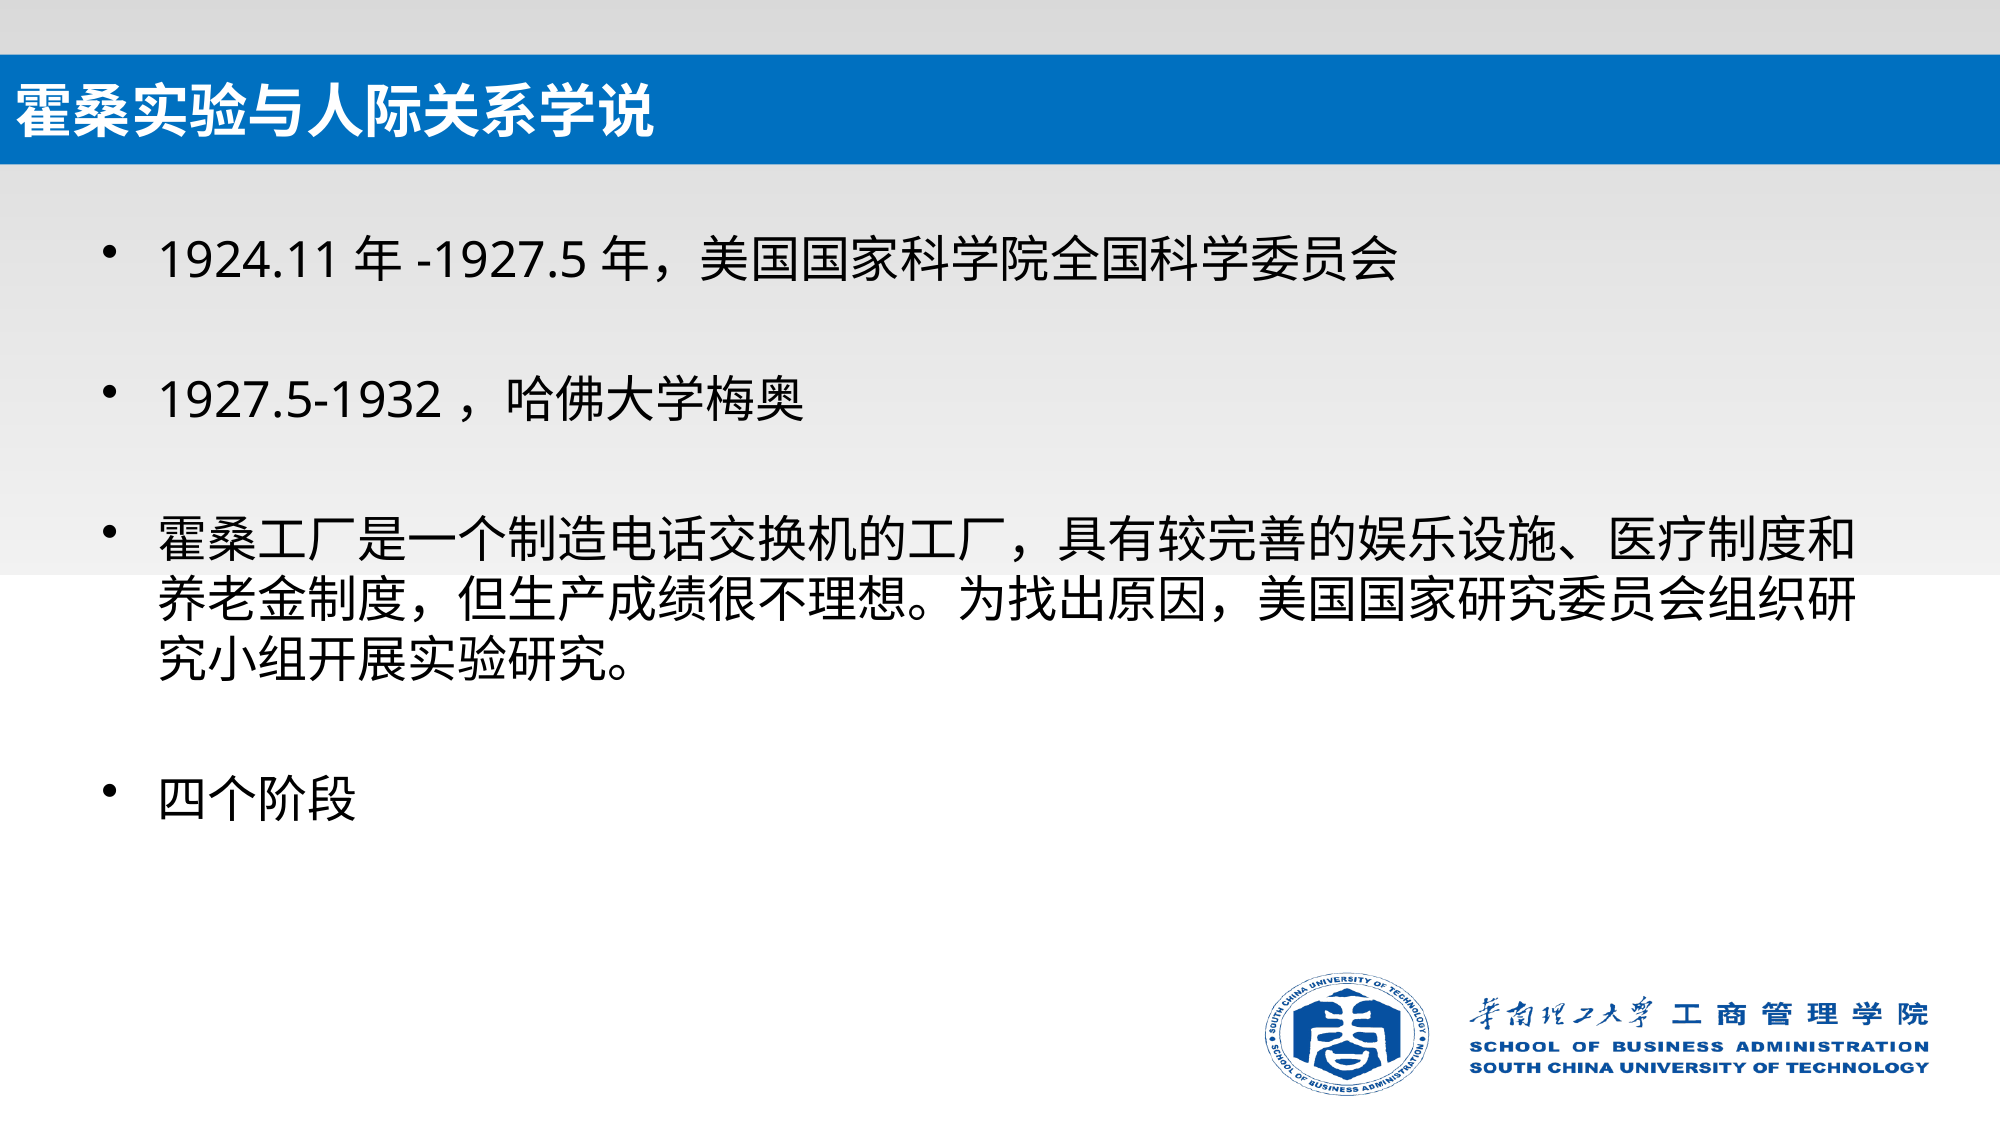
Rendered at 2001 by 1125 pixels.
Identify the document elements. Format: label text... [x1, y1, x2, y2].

list 1924.11年-1927.5年，美国国家科学院全国科学委员会 1927.5-1932，哈佛大学梅奥 霍桑工厂是一个制造电话交换机的工厂，具有较完善的娱乐设施、医疗制度和养老金制度，但生产成绩很不理想。为找出原因，美国国家研究委员会组织研究小组开展实验研究。 四个阶段 [86, 219, 1898, 1006]
title 霍桑实验与人际关系学说 [0, 54, 2000, 165]
picture [1241, 941, 1961, 1125]
